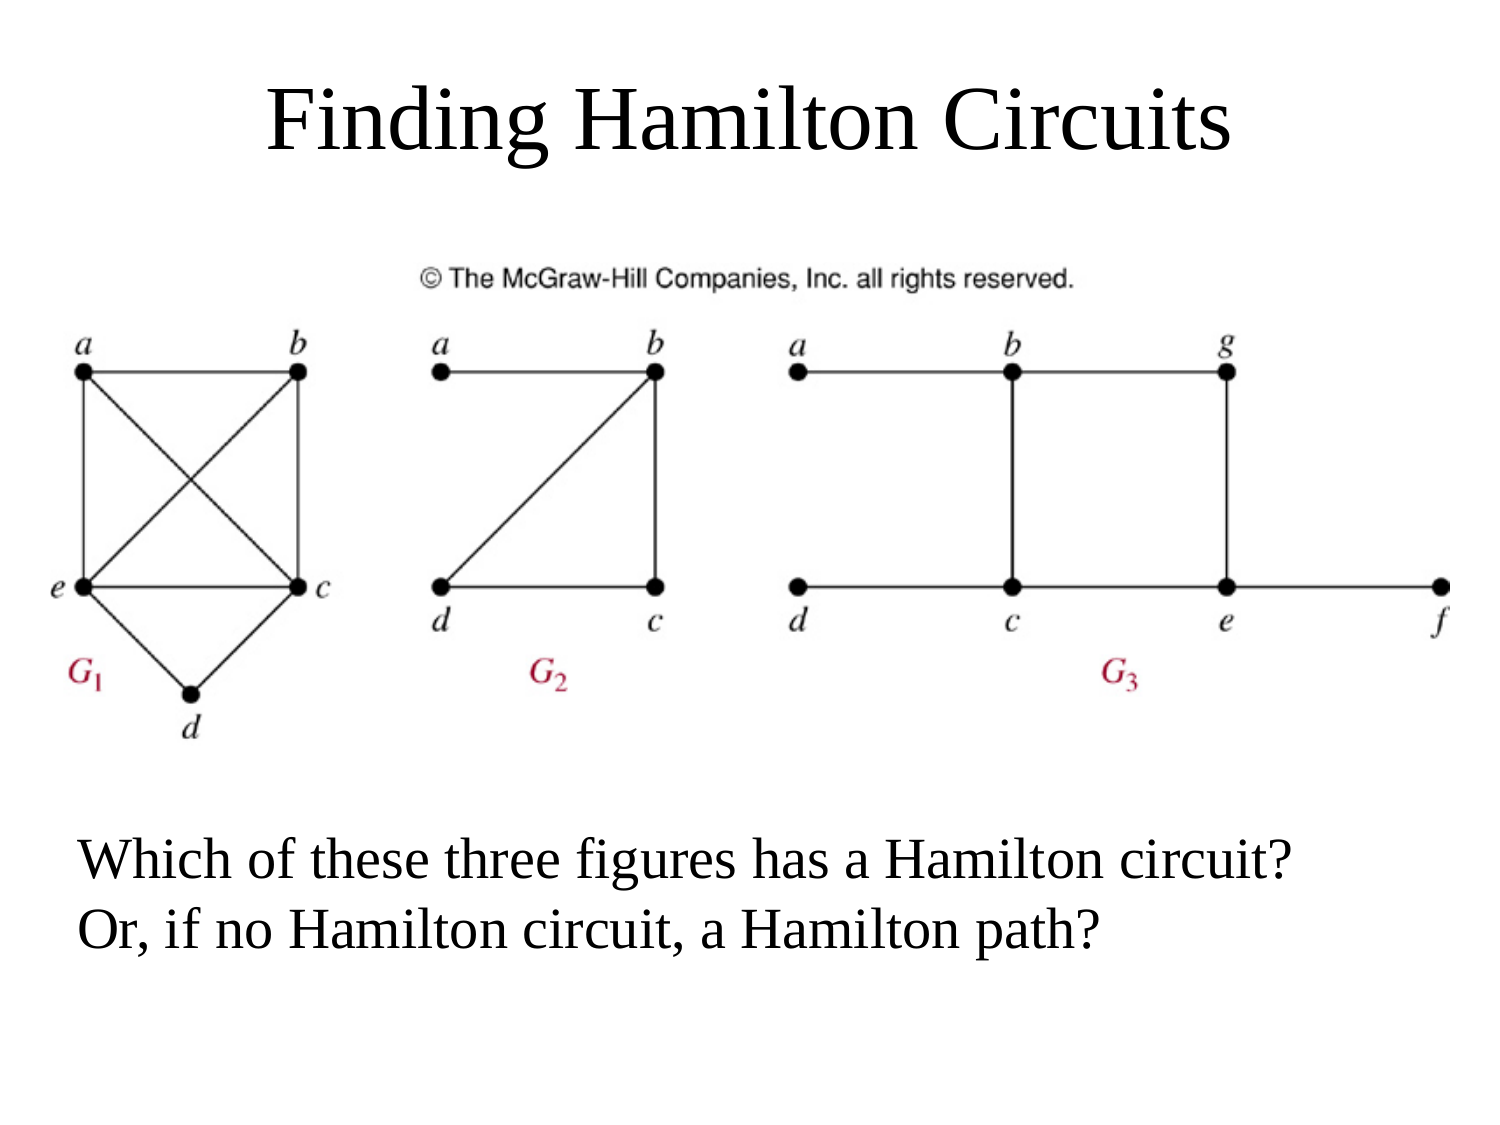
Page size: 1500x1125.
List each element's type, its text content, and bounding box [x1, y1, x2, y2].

text_box Which of these three figures has a Hamilton circuit? Or, if no Hamilton circuit, a Hamilton path? [62, 812, 1413, 968]
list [49, 262, 1451, 746]
title Finding Hamilton Circuits [75, 24, 1425, 200]
